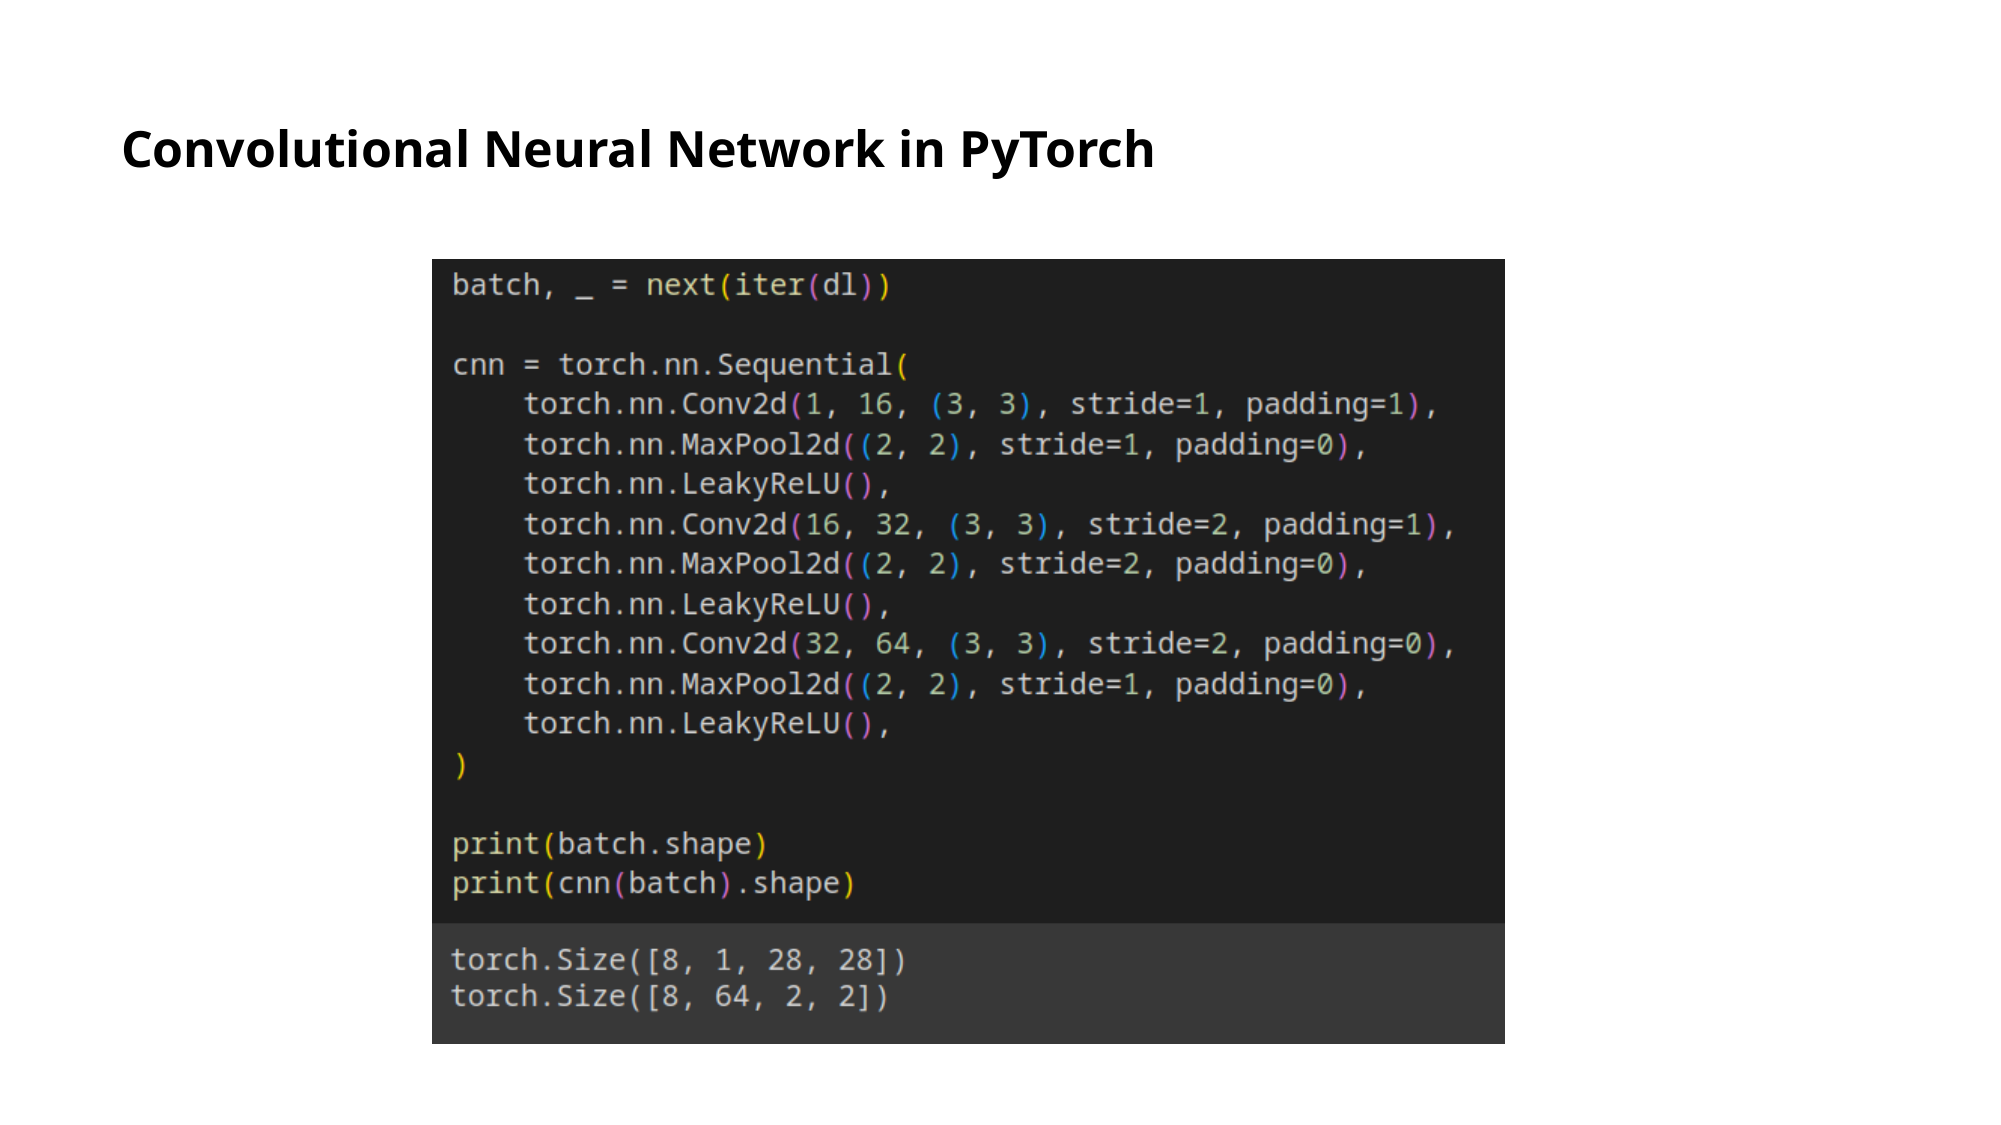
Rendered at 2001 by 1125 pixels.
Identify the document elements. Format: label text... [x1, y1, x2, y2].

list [432, 259, 1505, 1044]
title Convolutional Neural Network in PyTorch [106, 42, 1832, 260]
